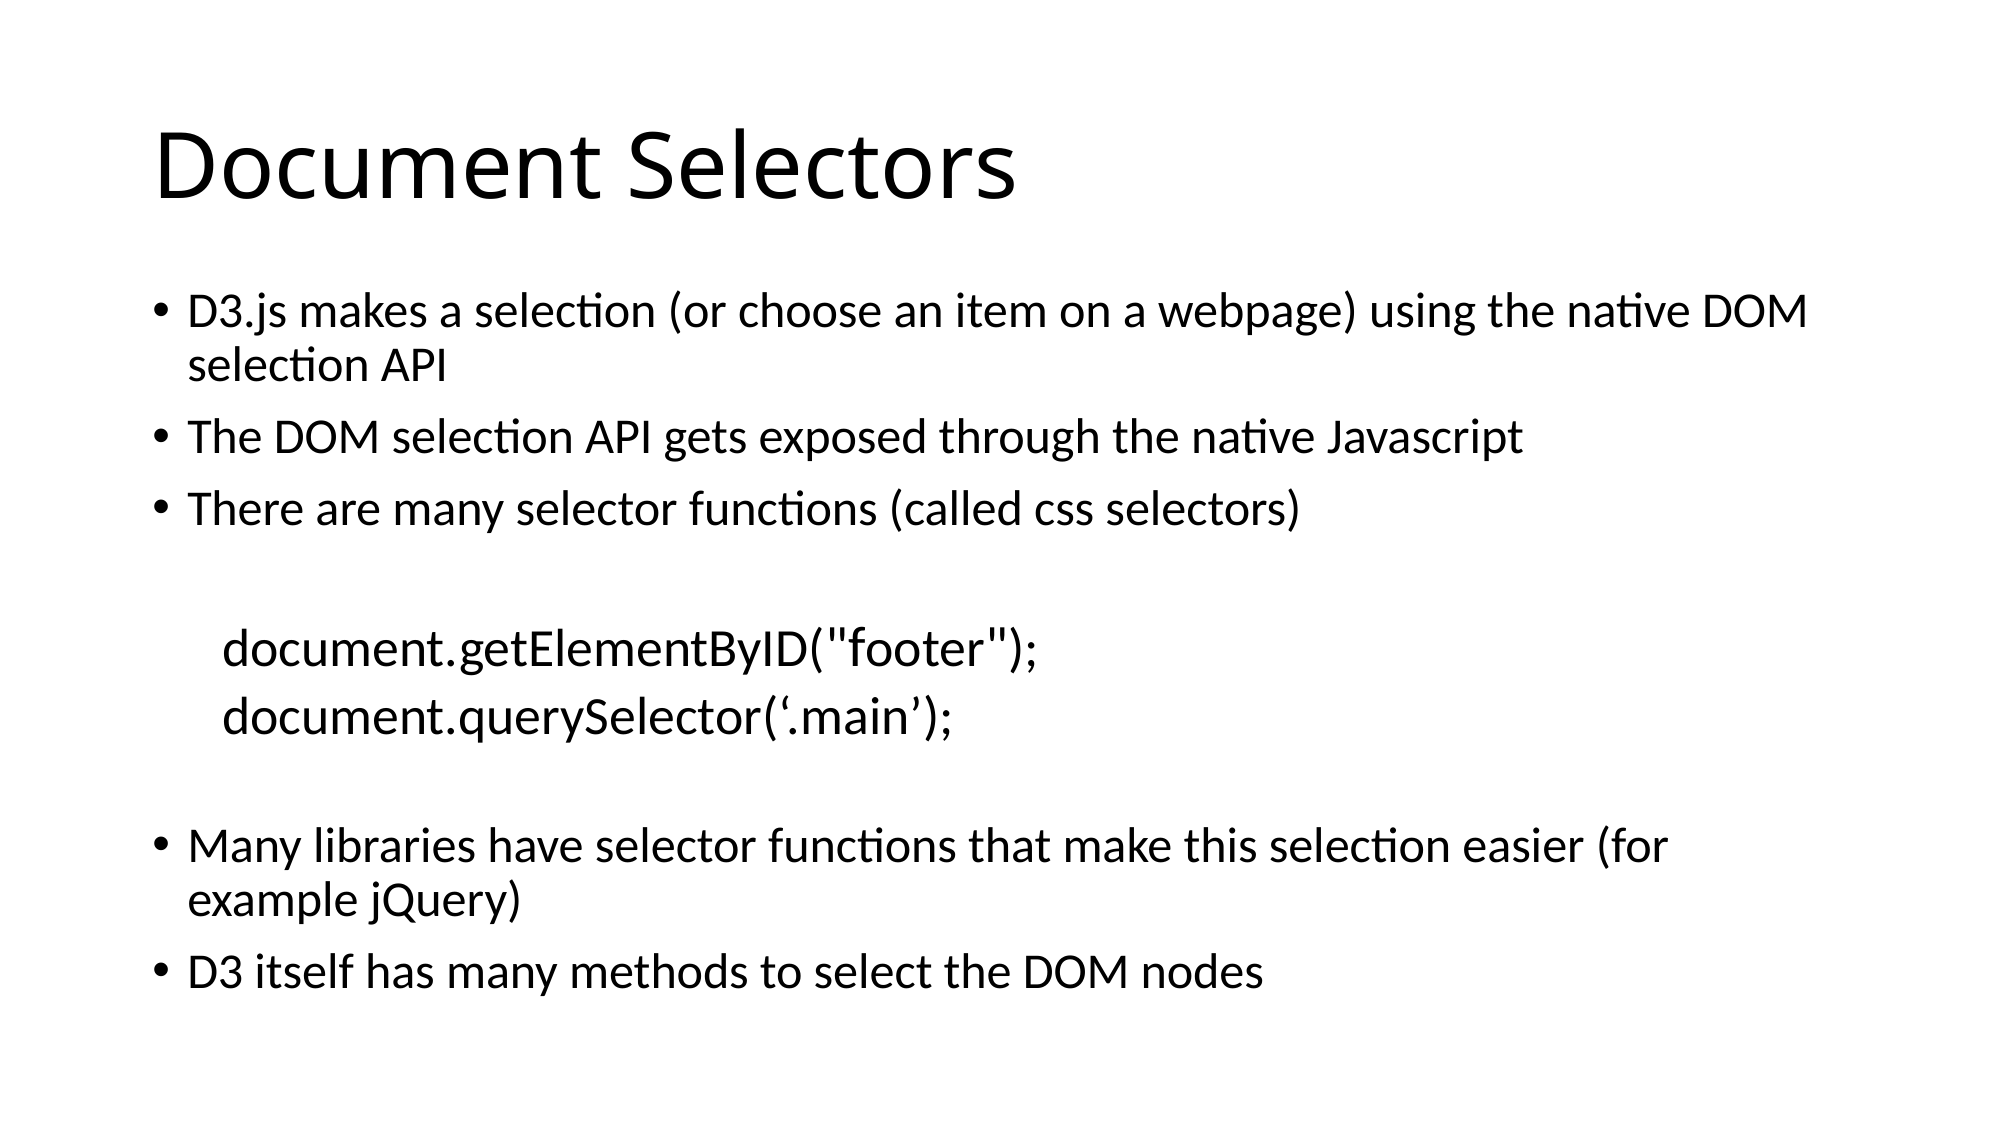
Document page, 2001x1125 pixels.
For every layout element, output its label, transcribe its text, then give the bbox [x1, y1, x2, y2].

title Document Selectors [137, 59, 1863, 277]
list D3.js makes a selection (or choose an item on a webpage) using the native DOM selection API The DOM selection API gets exposed through the native Javascript There are many selector functions (called css selectors) document.getElementByID("footer"); document.querySelector(‘.main’); Many libraries have selector functions that make this selection easier (for example jQuery) D3 itself has many methods to select the DOM nodes [137, 277, 1863, 1014]
